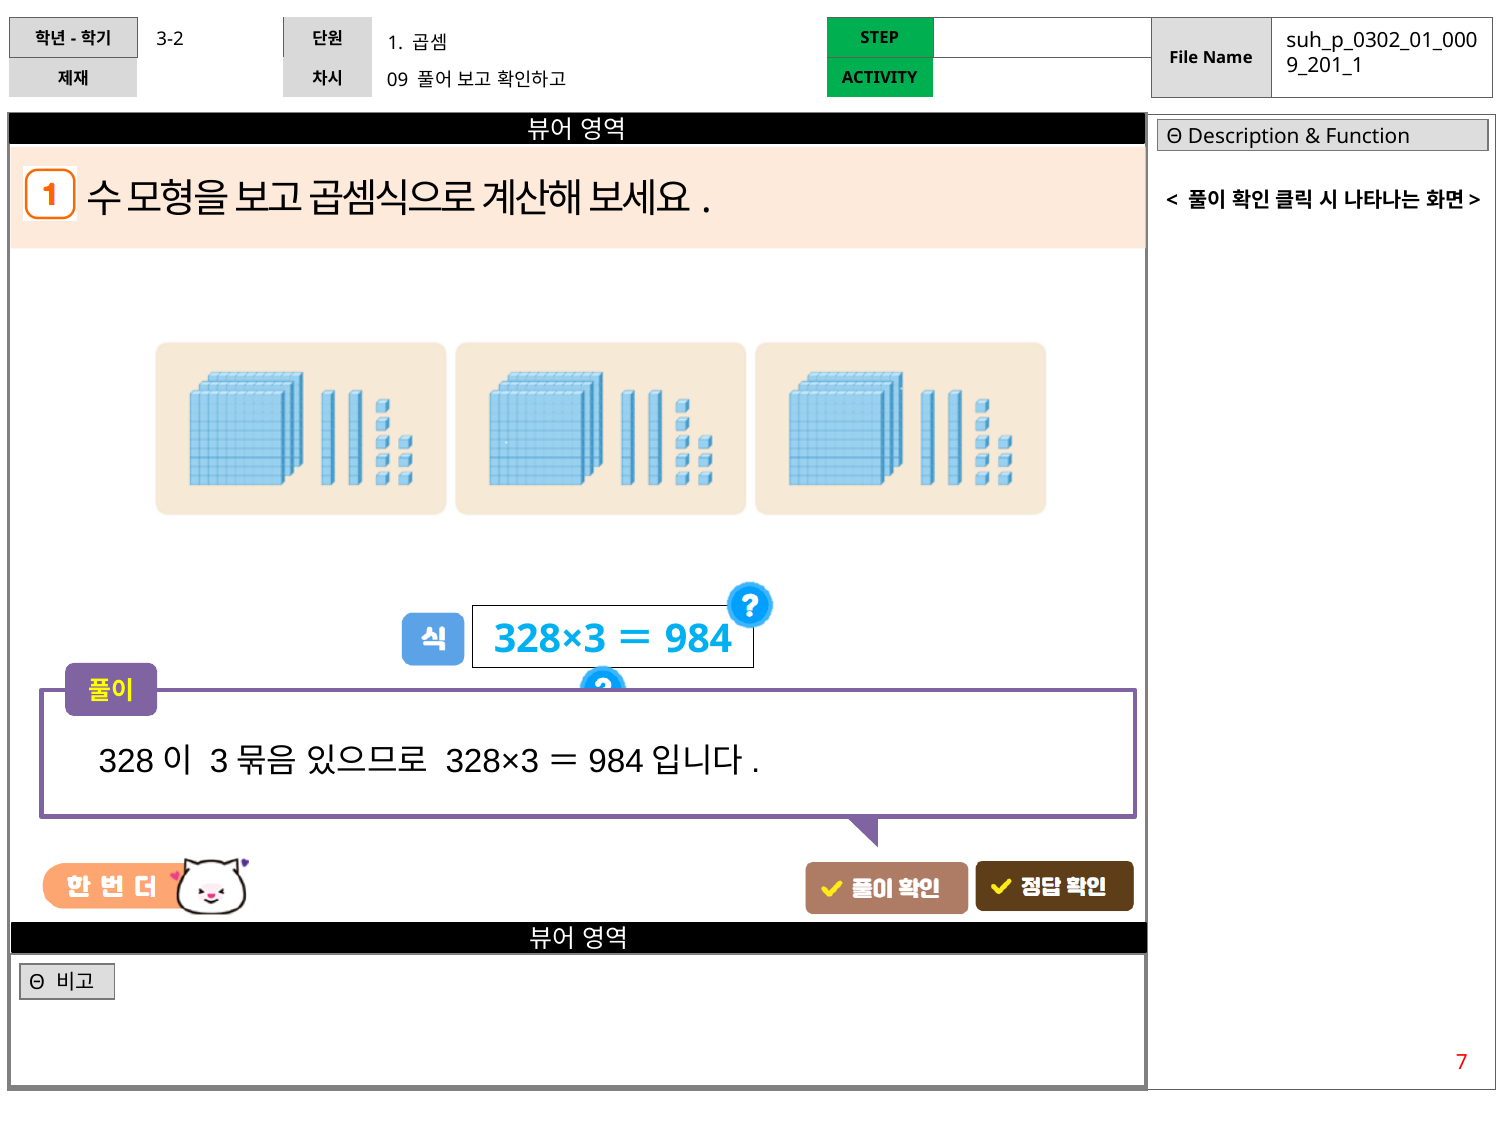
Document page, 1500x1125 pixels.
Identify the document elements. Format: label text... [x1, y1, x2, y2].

picture [150, 337, 1050, 519]
text_box 1. 곱셈 [372, 23, 828, 48]
text_box [9, 145, 1148, 251]
text_box suh_p_0302_01_0009_201_1 [1271, 18, 1500, 84]
text_box 328×3＝984 [472, 605, 754, 661]
text_box 수 모형을 보고 곱셈식으로 계산해 보세요. [75, 165, 1145, 228]
picture [23, 166, 78, 221]
picture [803, 859, 969, 916]
picture [37, 851, 254, 918]
picture [973, 857, 1137, 912]
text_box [40, 662, 1136, 848]
text_box 09 풀어 보고 확인하고 [372, 60, 821, 96]
text_box [1145, 160, 1500, 326]
picture [720, 575, 780, 635]
table_header Θ Description & Function [1158, 120, 1487, 150]
text_box 3-2 [141, 18, 284, 55]
text_box < 풀이 확인 클릭 시 나타나는 화면> [1151, 179, 1500, 219]
picture [401, 607, 468, 662]
